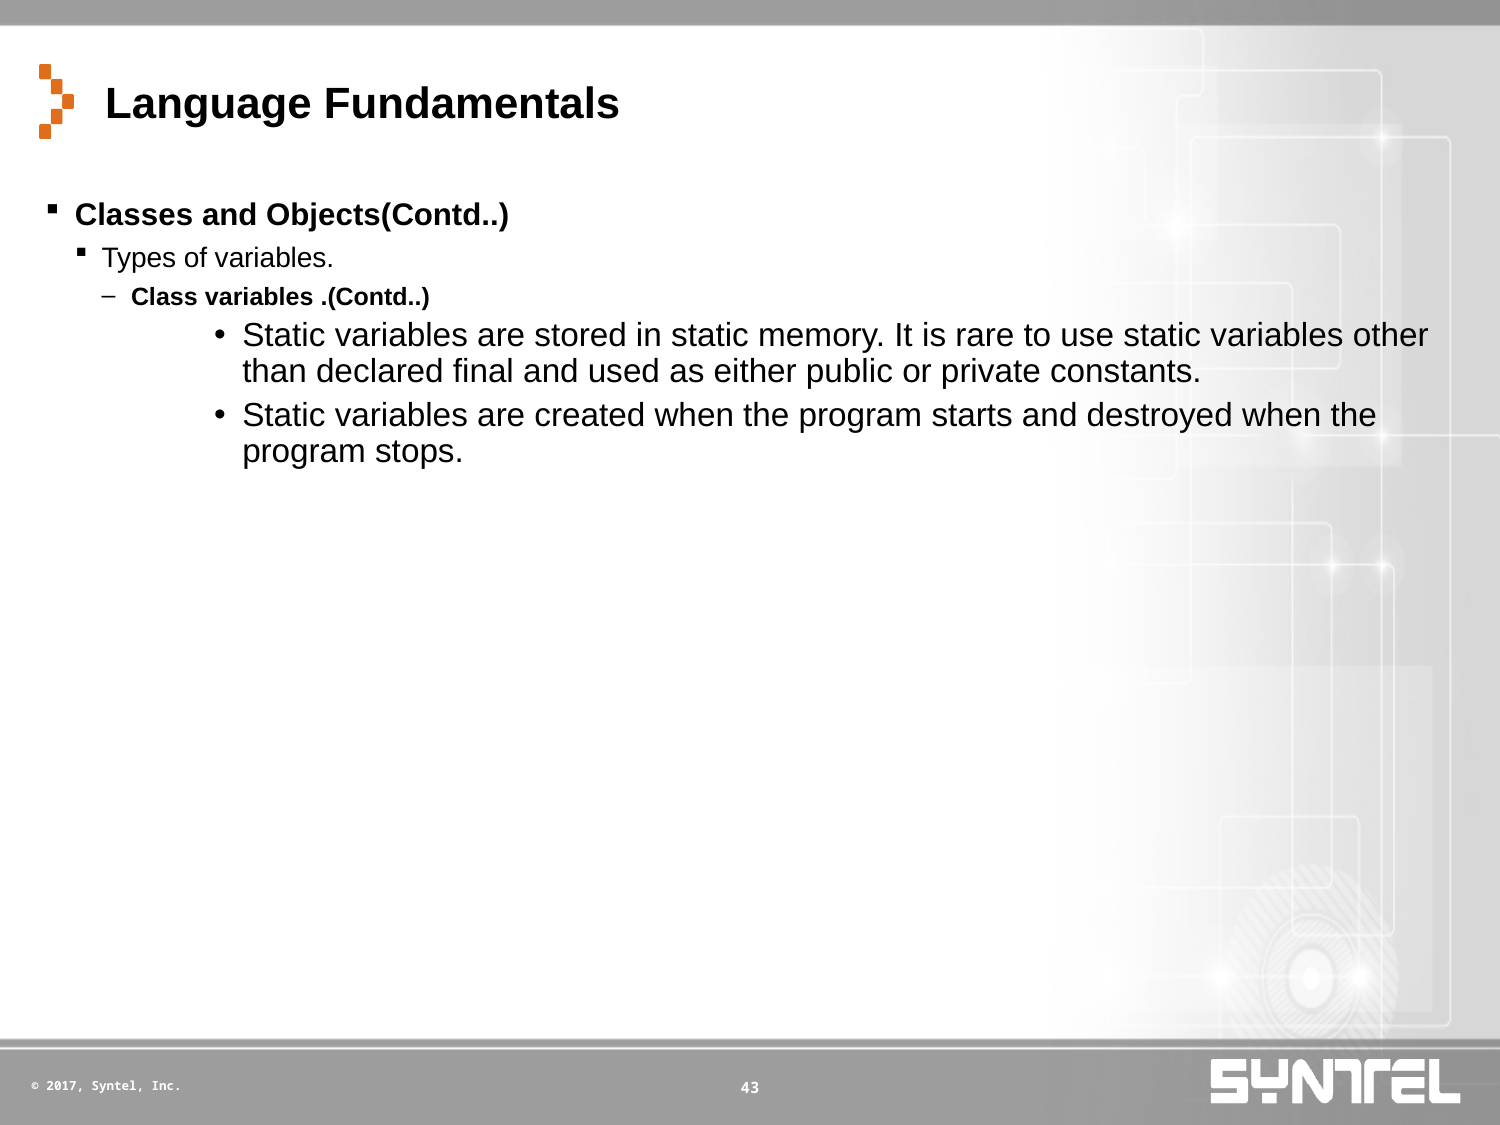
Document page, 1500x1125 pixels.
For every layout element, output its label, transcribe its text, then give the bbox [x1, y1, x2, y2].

list Classes and Objects(Contd..) Types of variables. Class variables .(Contd..) Static variables are stored in static memory. It is rare to use static variables other than declared final and used as either public or private constants. Static variables are created when the program starts and destroyed when the program stops. [30, 186, 1461, 1006]
title Language Fundamentals [90, 43, 1462, 160]
picture [0, 0, 1500, 1125]
